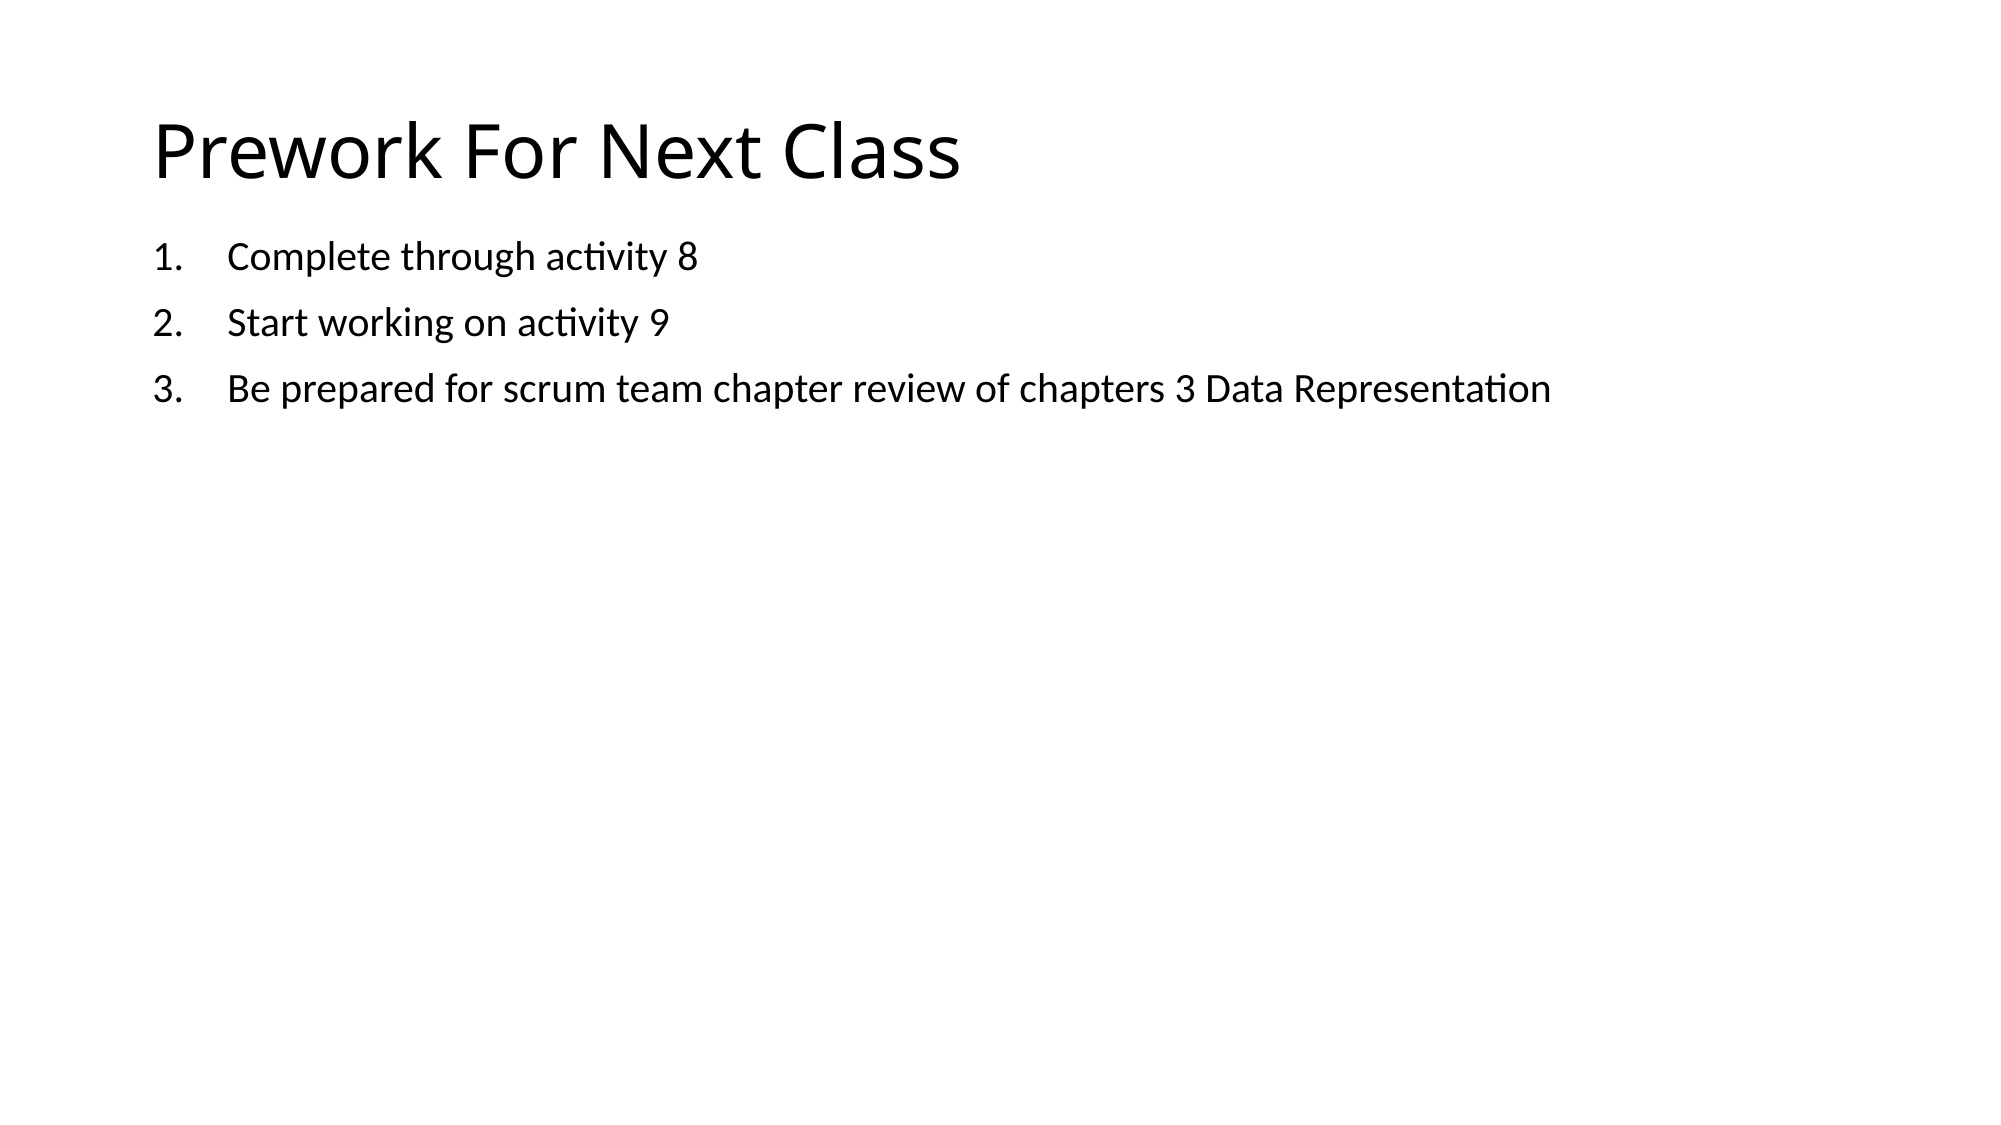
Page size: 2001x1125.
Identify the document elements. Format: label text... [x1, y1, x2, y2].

title Prework For Next Class [137, 92, 1863, 215]
list Complete through activity 8 Start working on activity 9 Be prepared for scrum team chapter review of chapters 3 Data Representation [137, 226, 1863, 1032]
